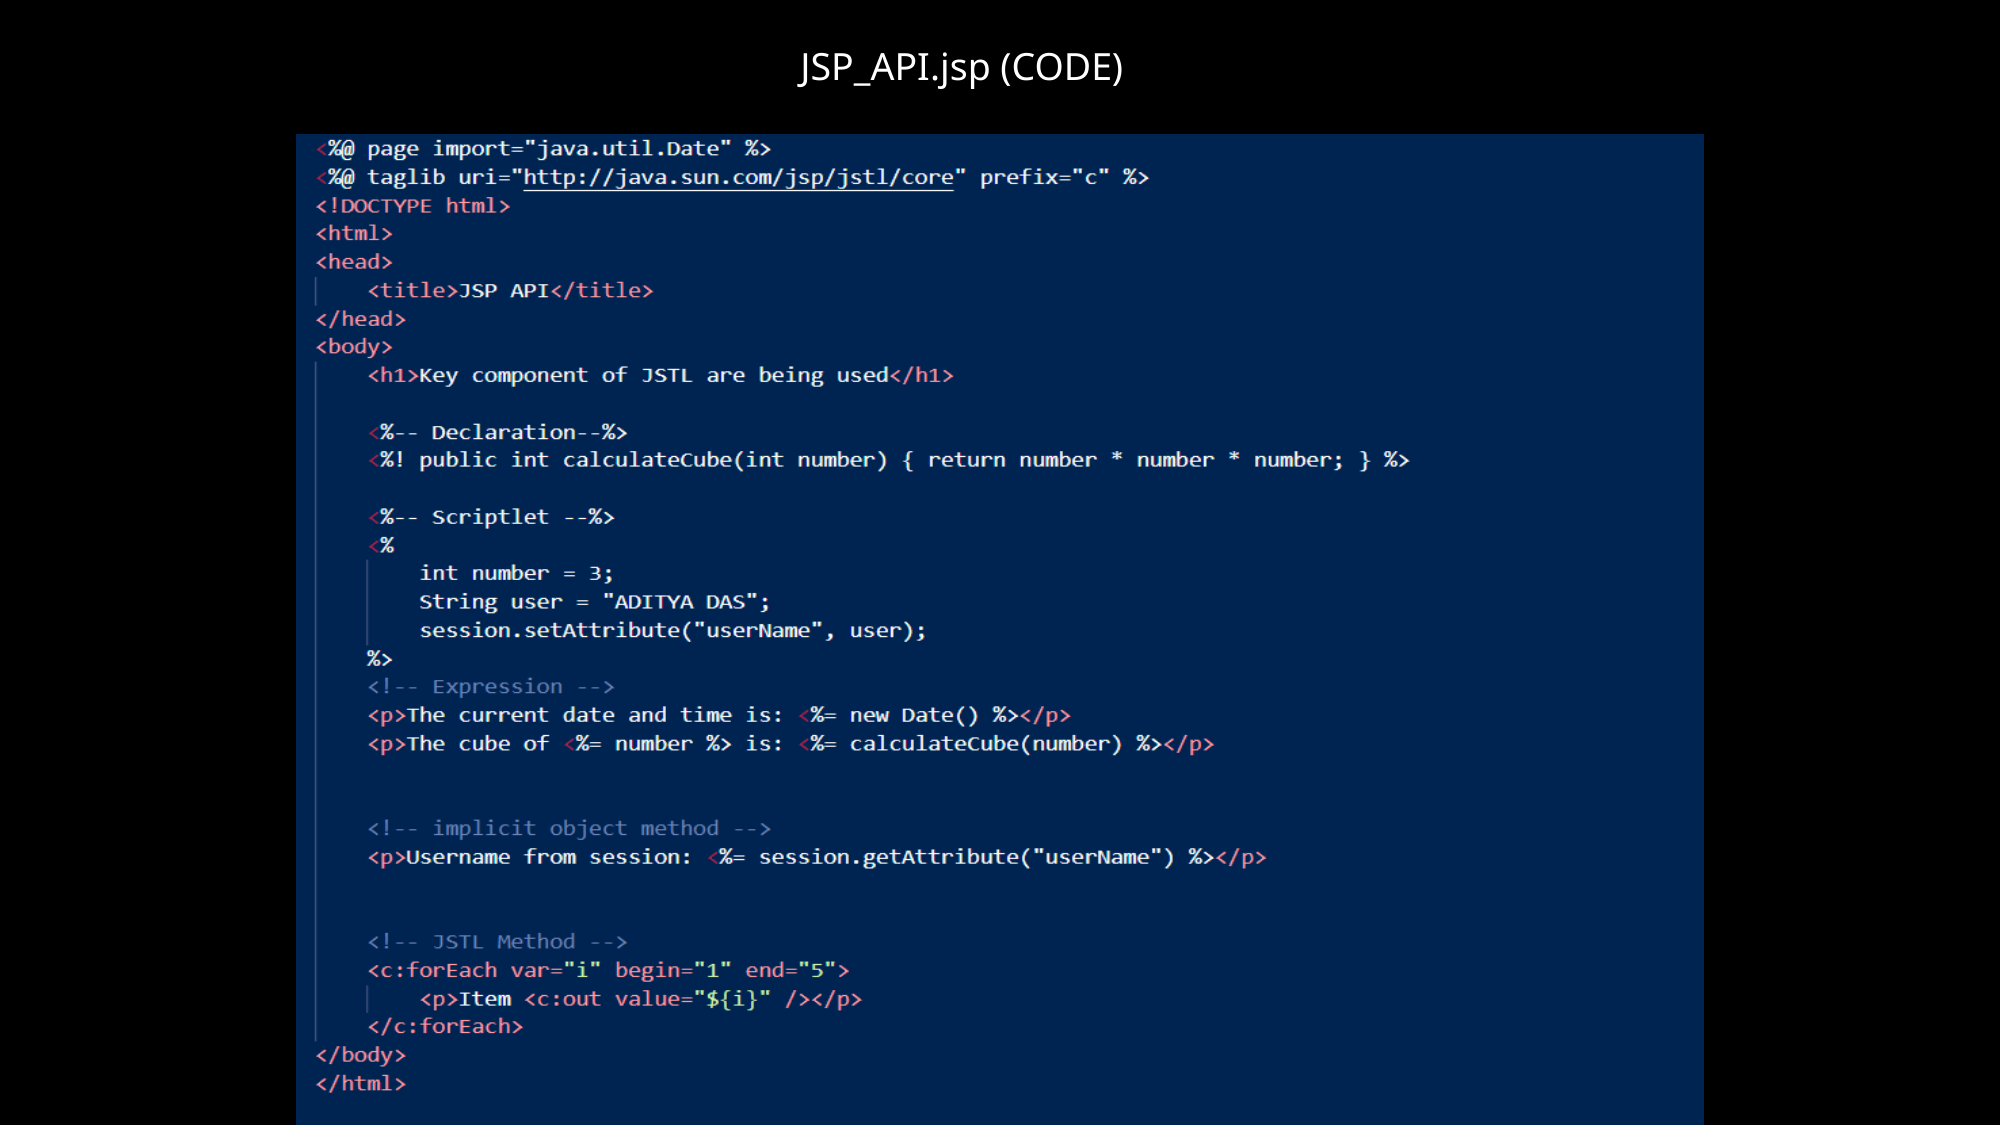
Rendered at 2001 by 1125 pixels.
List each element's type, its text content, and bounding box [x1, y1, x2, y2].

text_box JSP_API.jsp (CODE) [451, 35, 1473, 96]
picture [296, 134, 1704, 1125]
